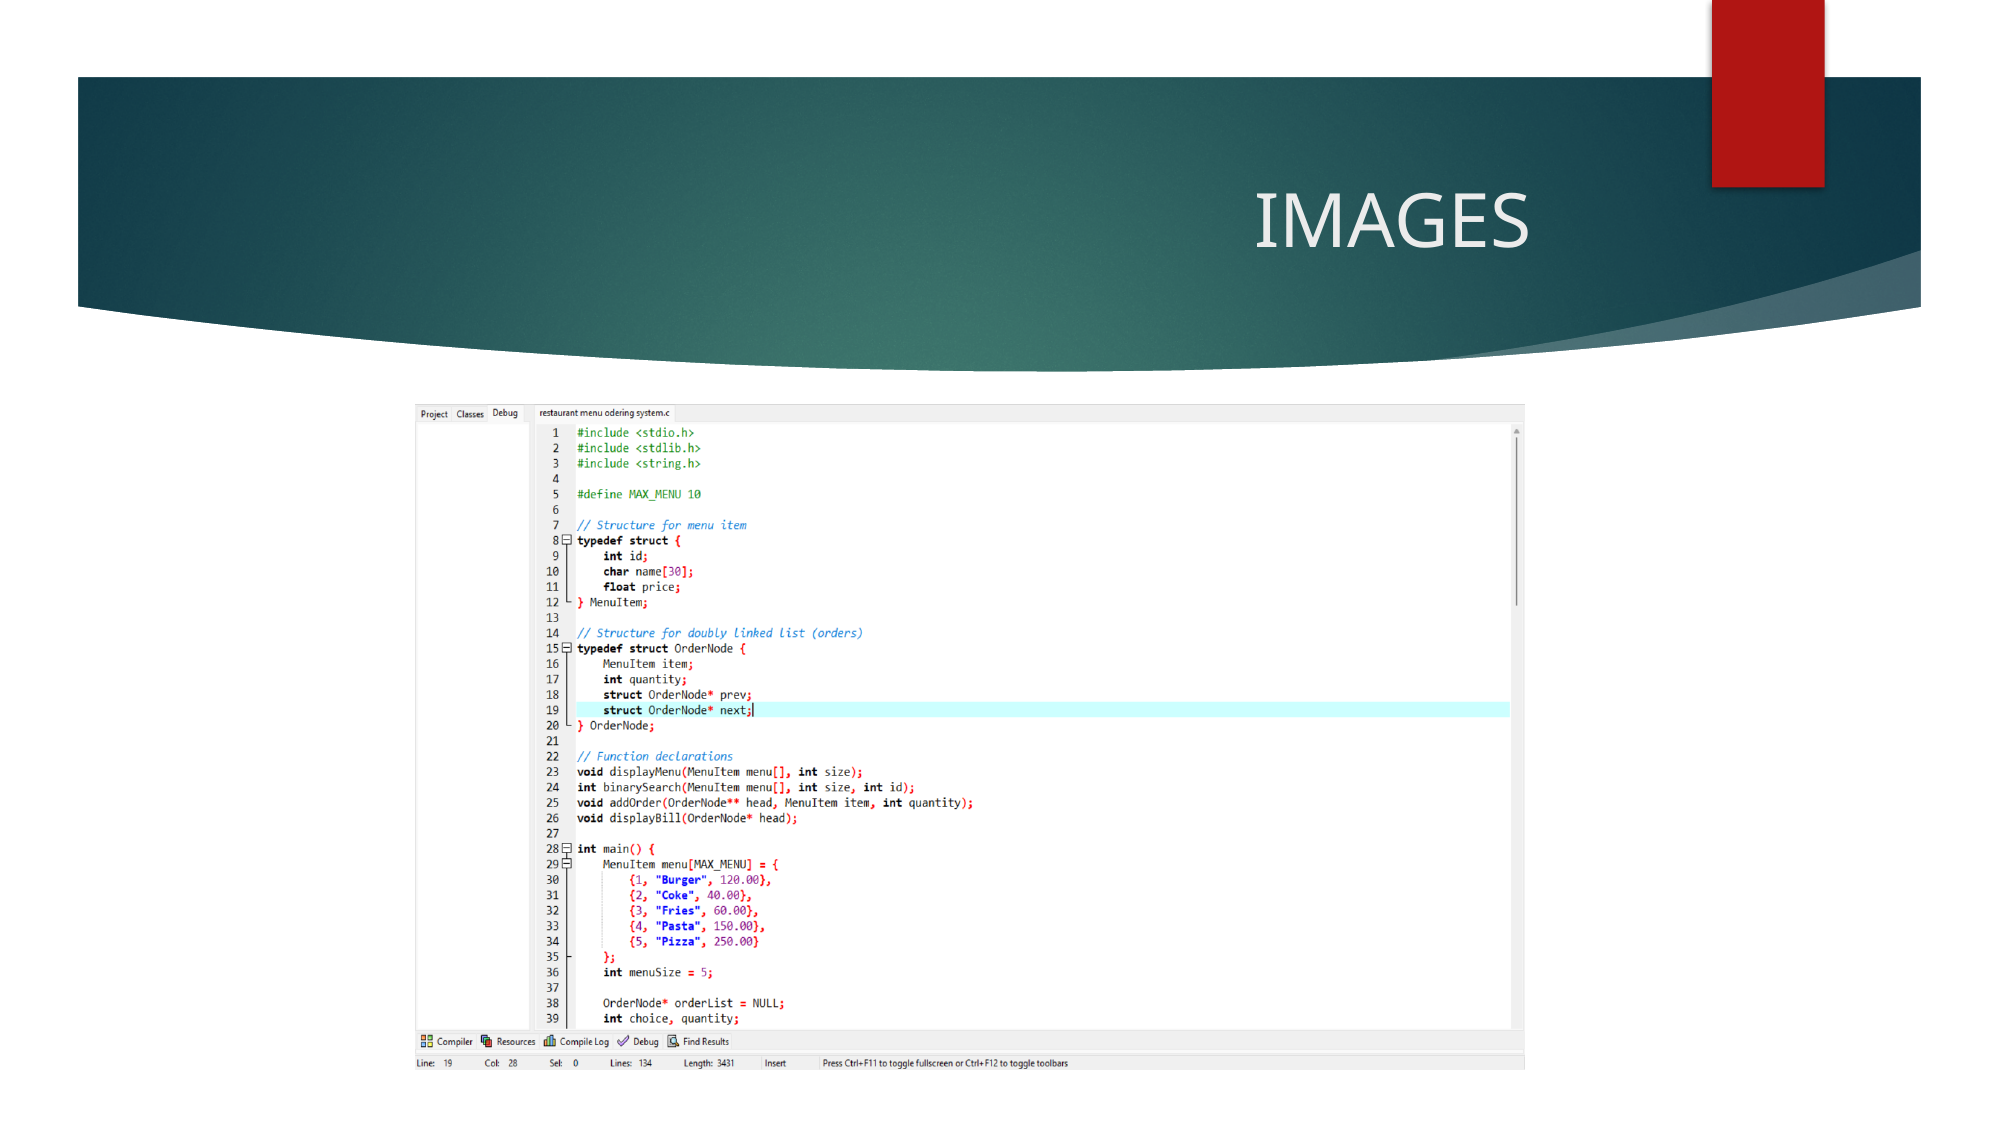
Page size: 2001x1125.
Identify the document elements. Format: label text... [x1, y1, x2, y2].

title IMAGES [189, 159, 1638, 276]
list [414, 404, 1525, 1070]
